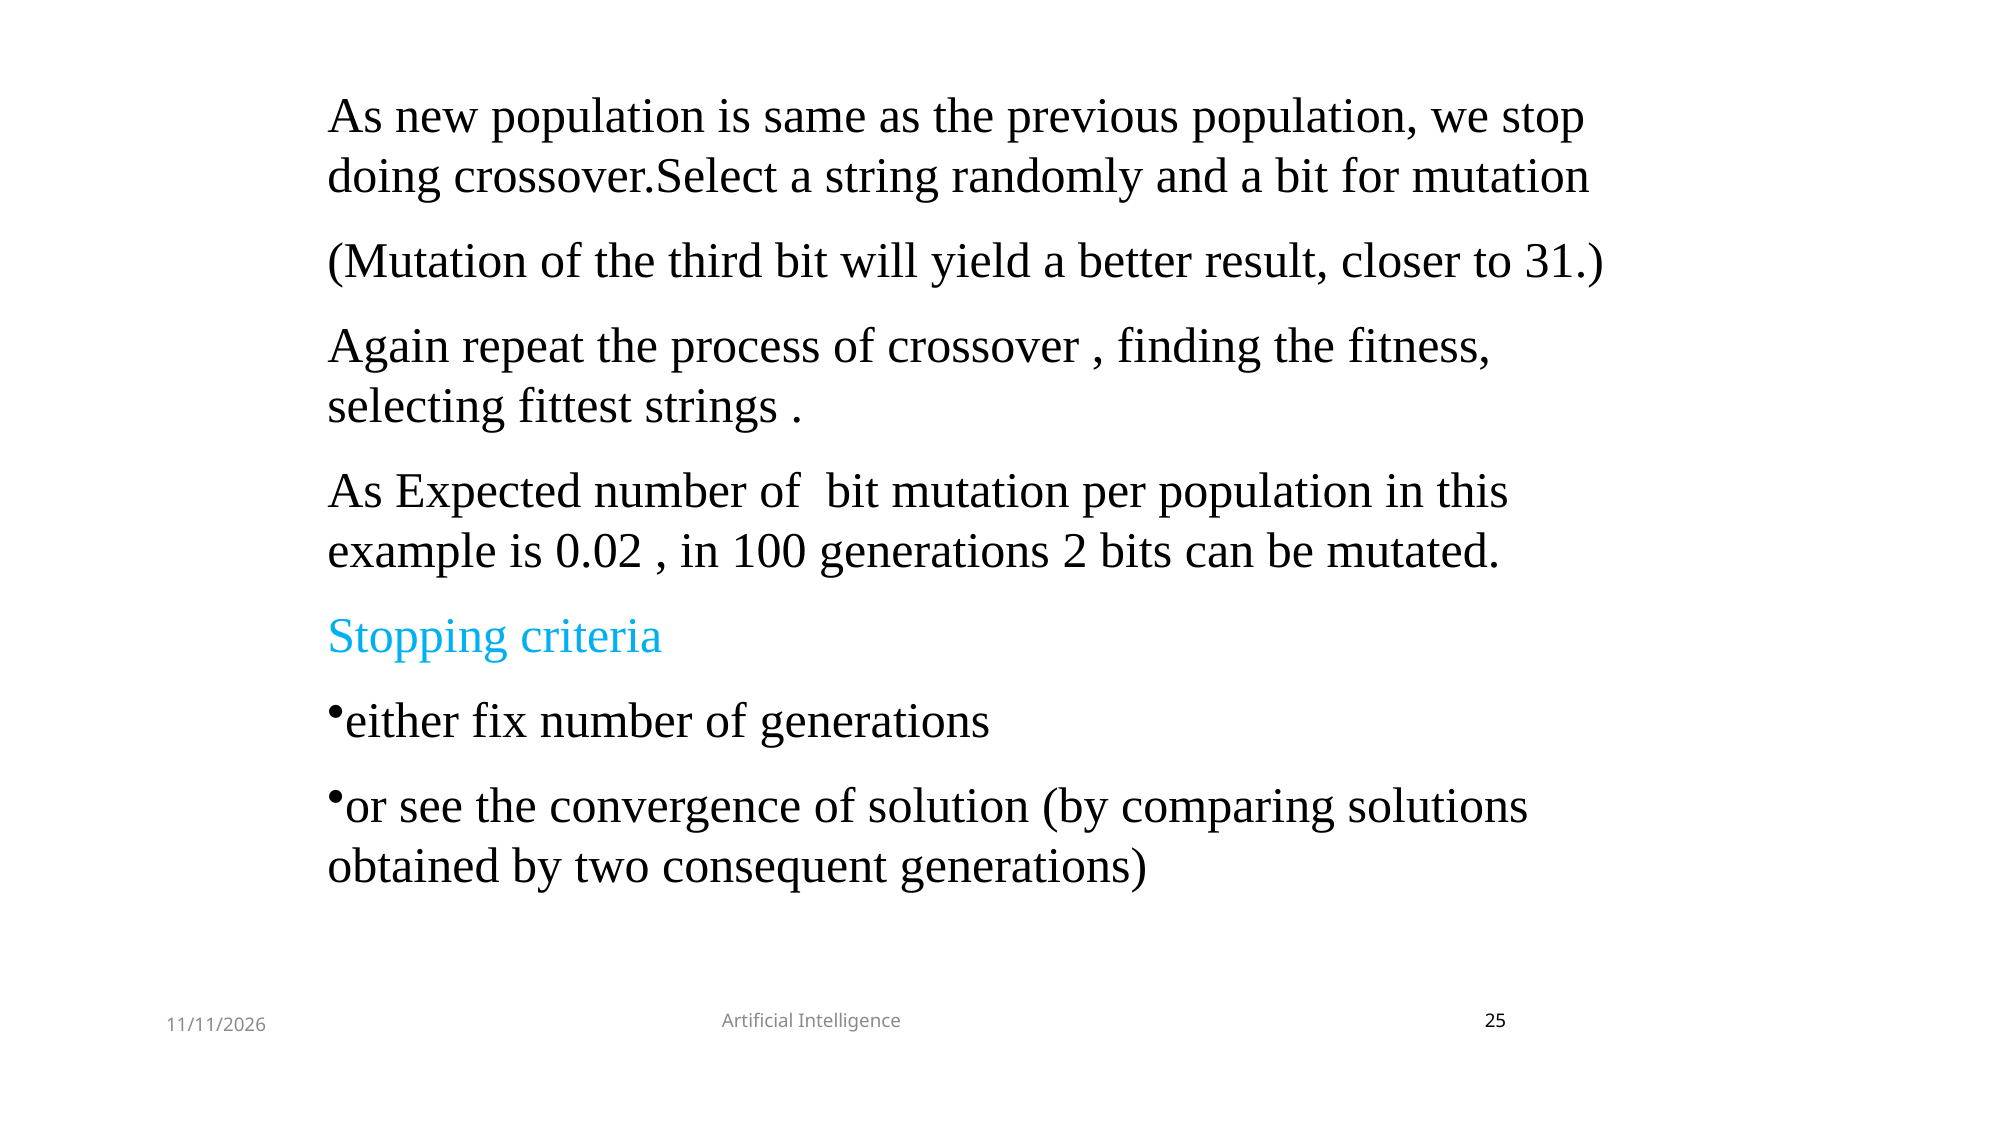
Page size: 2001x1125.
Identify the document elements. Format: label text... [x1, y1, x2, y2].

text_box As new population is same as the previous population, we stop doing crossover.Select a string randomly and a bit for mutation (Mutation of the third bit will yield a better result, closer to 31.) Again repeat the process of crossover , finding the fitness, selecting fittest strings . As Expected number of bit mutation per population in this example is 0.02 , in 100 generations 2 bits can be mutated. Stopping criteria either fix number of generations or see the convergence of solution (by comparing solutions obtained by two consequent generations) [312, 75, 1650, 985]
footer Artificial Intelligence [706, 991, 1017, 1051]
slide_number 25 [1409, 991, 1522, 1051]
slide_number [131, 995, 281, 1056]
